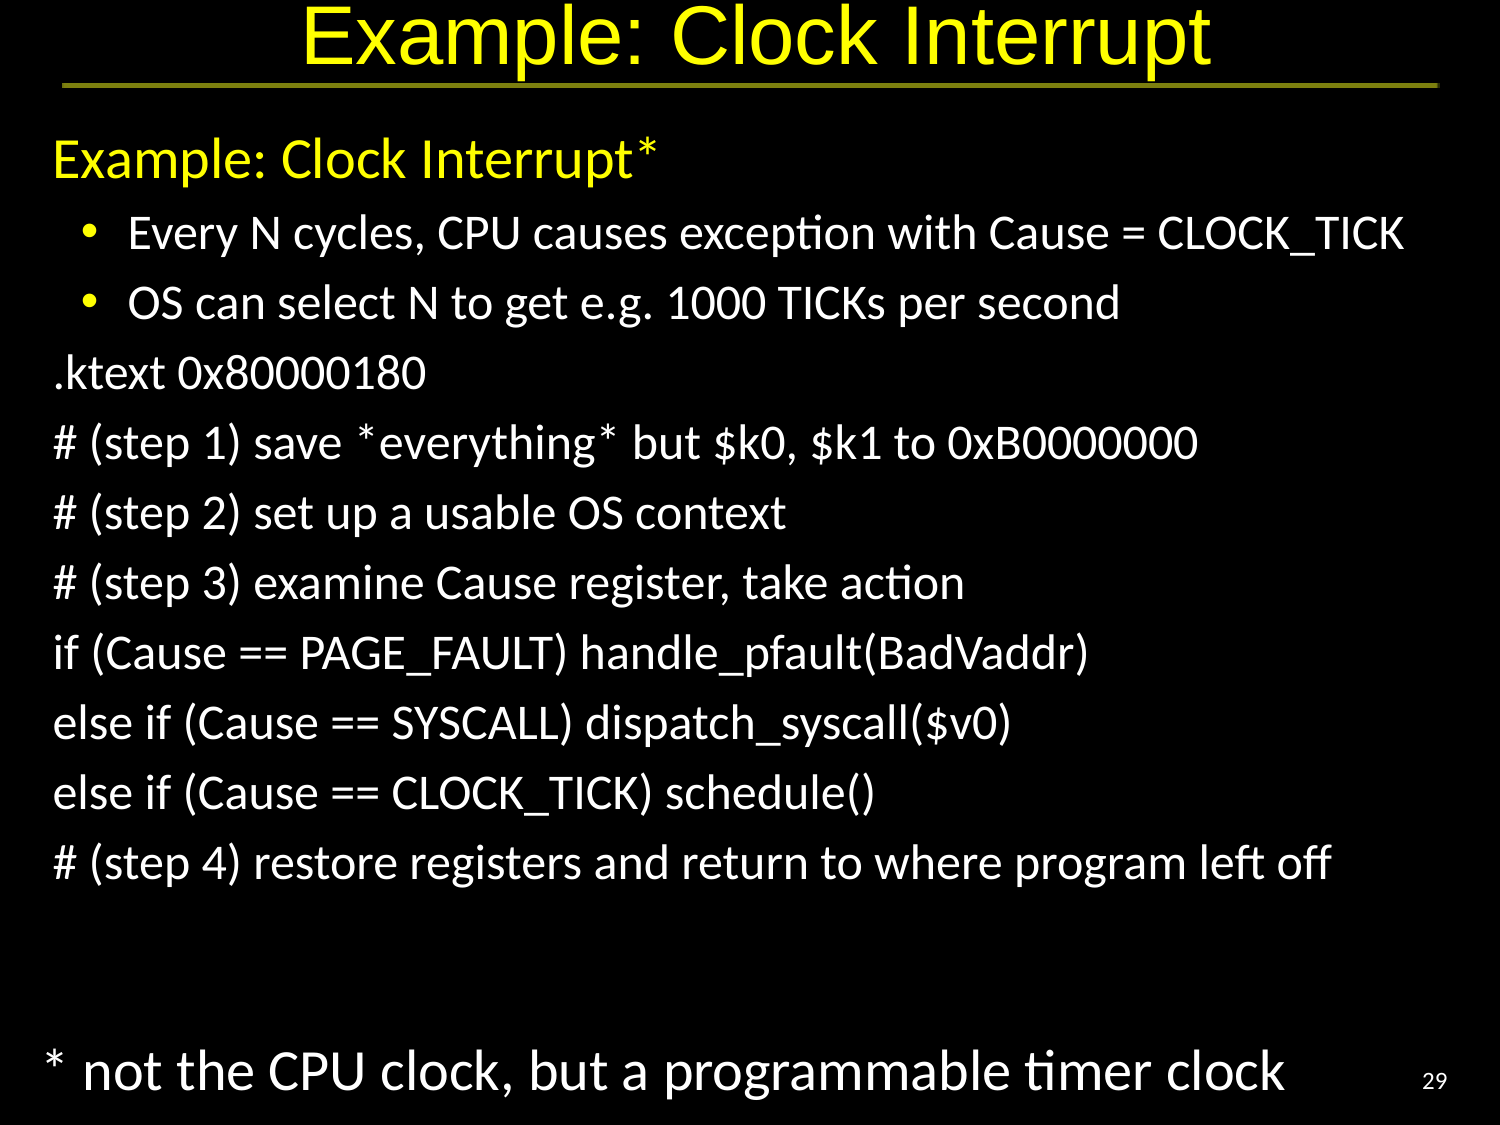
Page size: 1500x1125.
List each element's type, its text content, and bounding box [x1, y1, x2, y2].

list Example: Clock Interrupt* Every N cycles, CPU causes exception with Cause = CLOCK_TICK OS can select N to get e.g. 1000 TICKs per second .ktext 0x80000180 # (step 1) save *everything* but $k0, $k1 to 0xB0000000 # (step 2) set up a usable OS context # (step 3) examine Cause register, take action if (Cause == PAGE_FAULT) handle_pfault(BadVaddr) else if (Cause == SYSCALL) dispatch_syscall($v0) else if (Cause == CLOCK_TICK) schedule() # (step 4) restore registers and return to where program left off [37, 112, 1463, 1063]
picture [62, 83, 1440, 88]
title Example: Clock Interrupt [24, 0, 1488, 63]
text_box * not the CPU clock, but a programmable timer clock [25, 1025, 1302, 1110]
